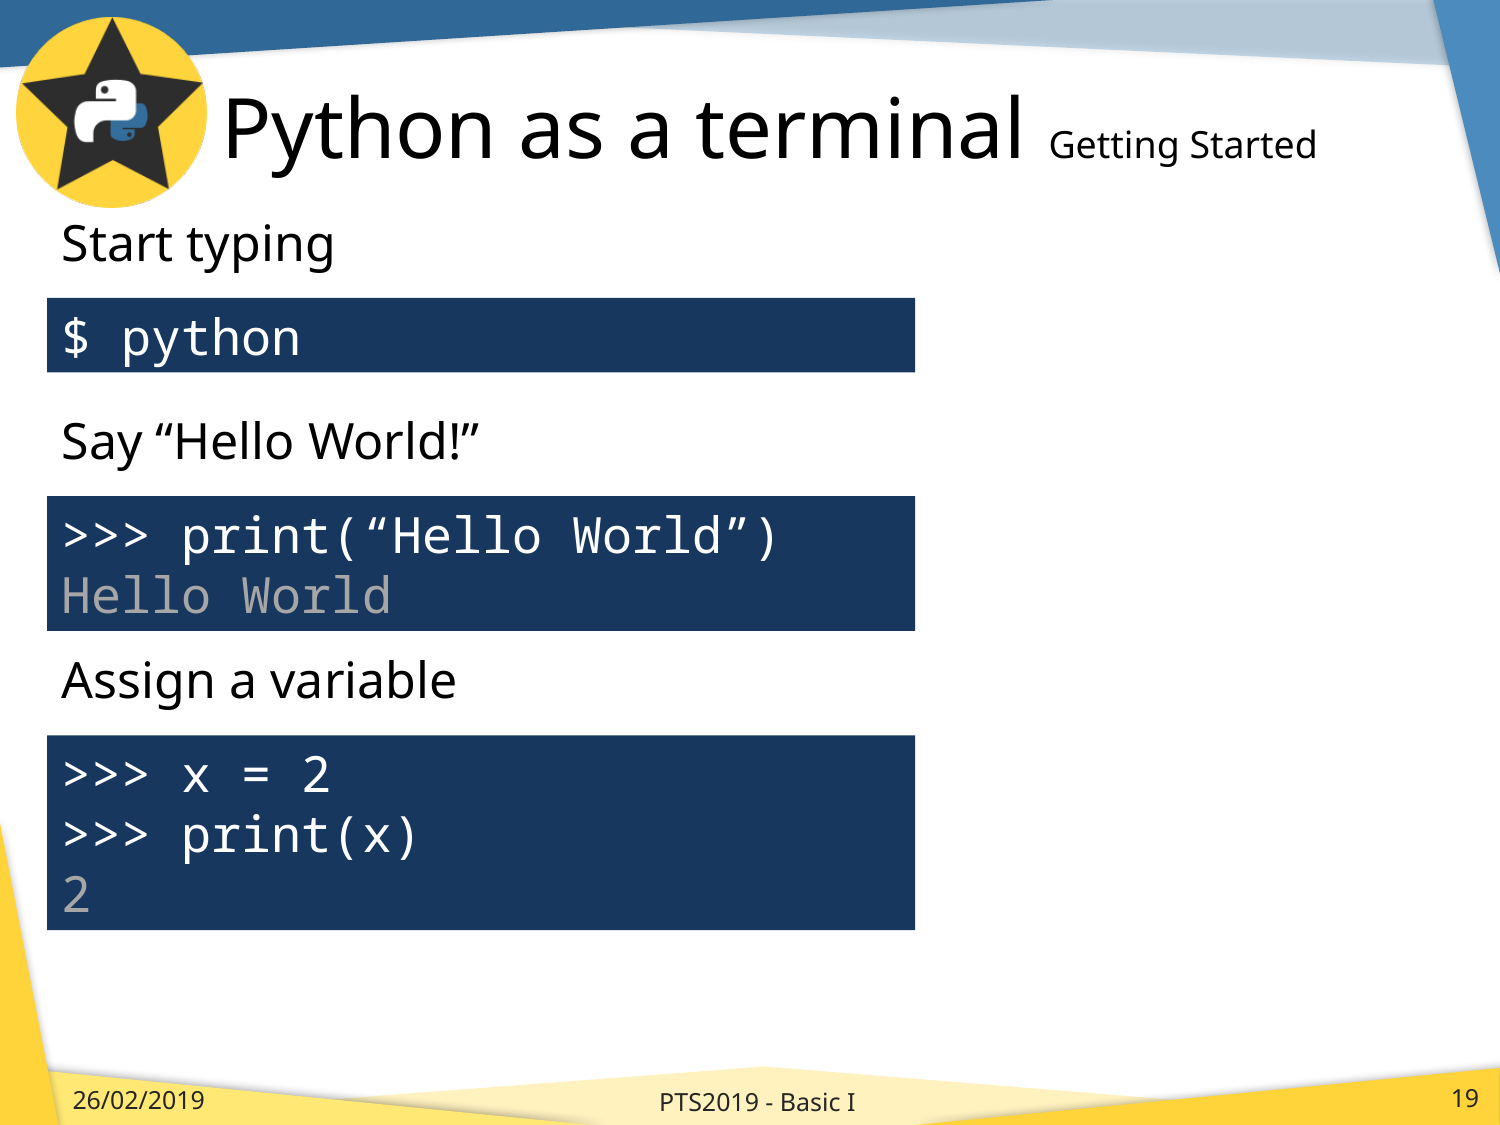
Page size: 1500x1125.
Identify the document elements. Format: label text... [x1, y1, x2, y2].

text_box >>> x = 2 >>> print(x) 2 [45, 733, 917, 932]
text_box Say “Hello World!” [47, 402, 414, 477]
slide_number 19 [1144, 1082, 1495, 1118]
text_box >>> print(“Hello World”) Hello World [45, 494, 917, 633]
text_box Assign a variable [47, 641, 793, 717]
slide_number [57, 1082, 408, 1118]
text_box $ python [45, 296, 917, 374]
title Python as a terminal Getting Started [206, 66, 1425, 185]
picture [16, 17, 207, 208]
text_box Start typing [47, 203, 414, 279]
footer PTS2019 - Basic I [520, 1071, 995, 1125]
